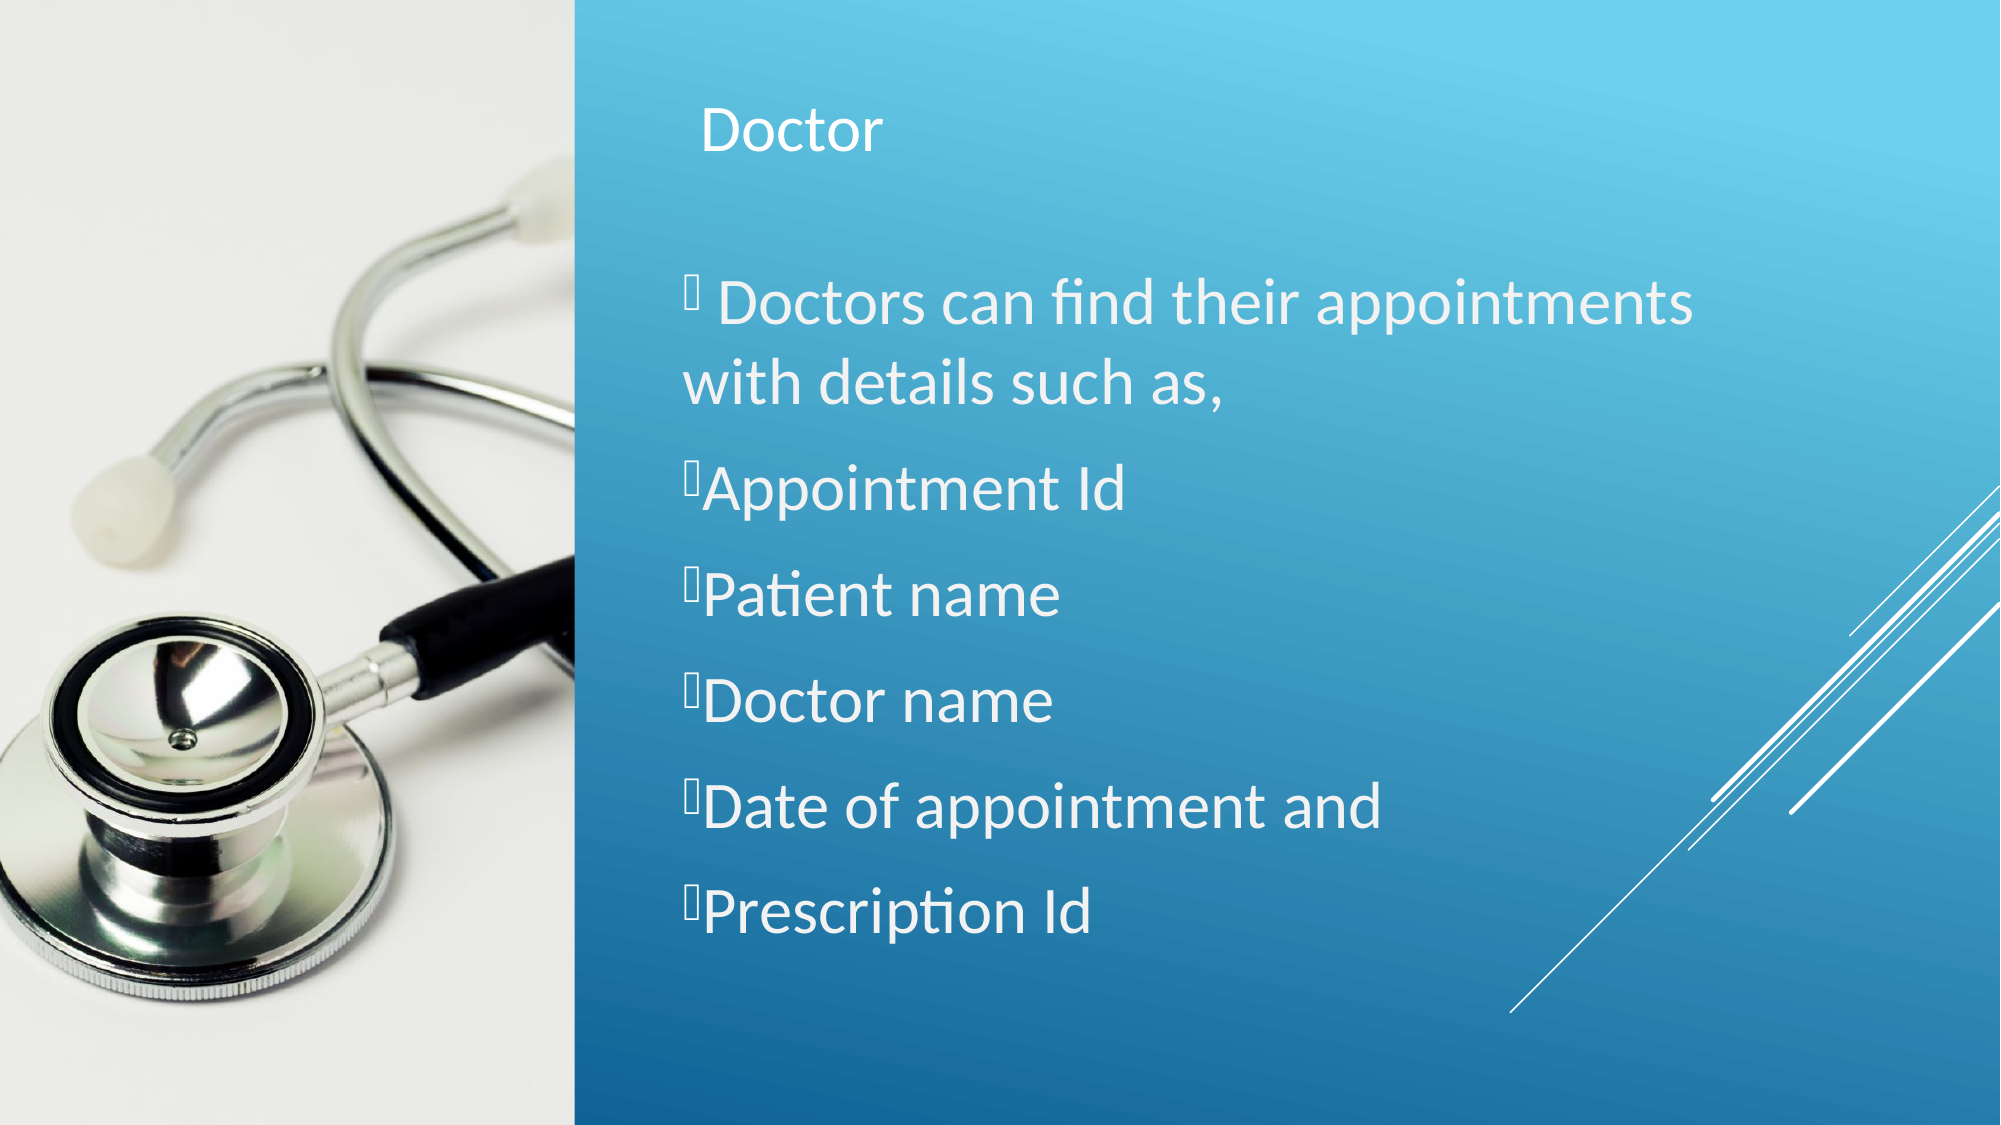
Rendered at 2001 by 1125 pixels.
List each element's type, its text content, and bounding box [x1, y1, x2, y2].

text_box Doctor [685, 76, 1136, 172]
text_box [575, 0, 2000, 1125]
picture [0, 0, 575, 1125]
text_box Doctors can find their appointments with details such as, ​ Appointment Id​ Patient name​ Doctor name​ Date of appointment and ​ Prescription Id ​ ​ [667, 343, 1755, 1048]
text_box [1510, 485, 2000, 1013]
